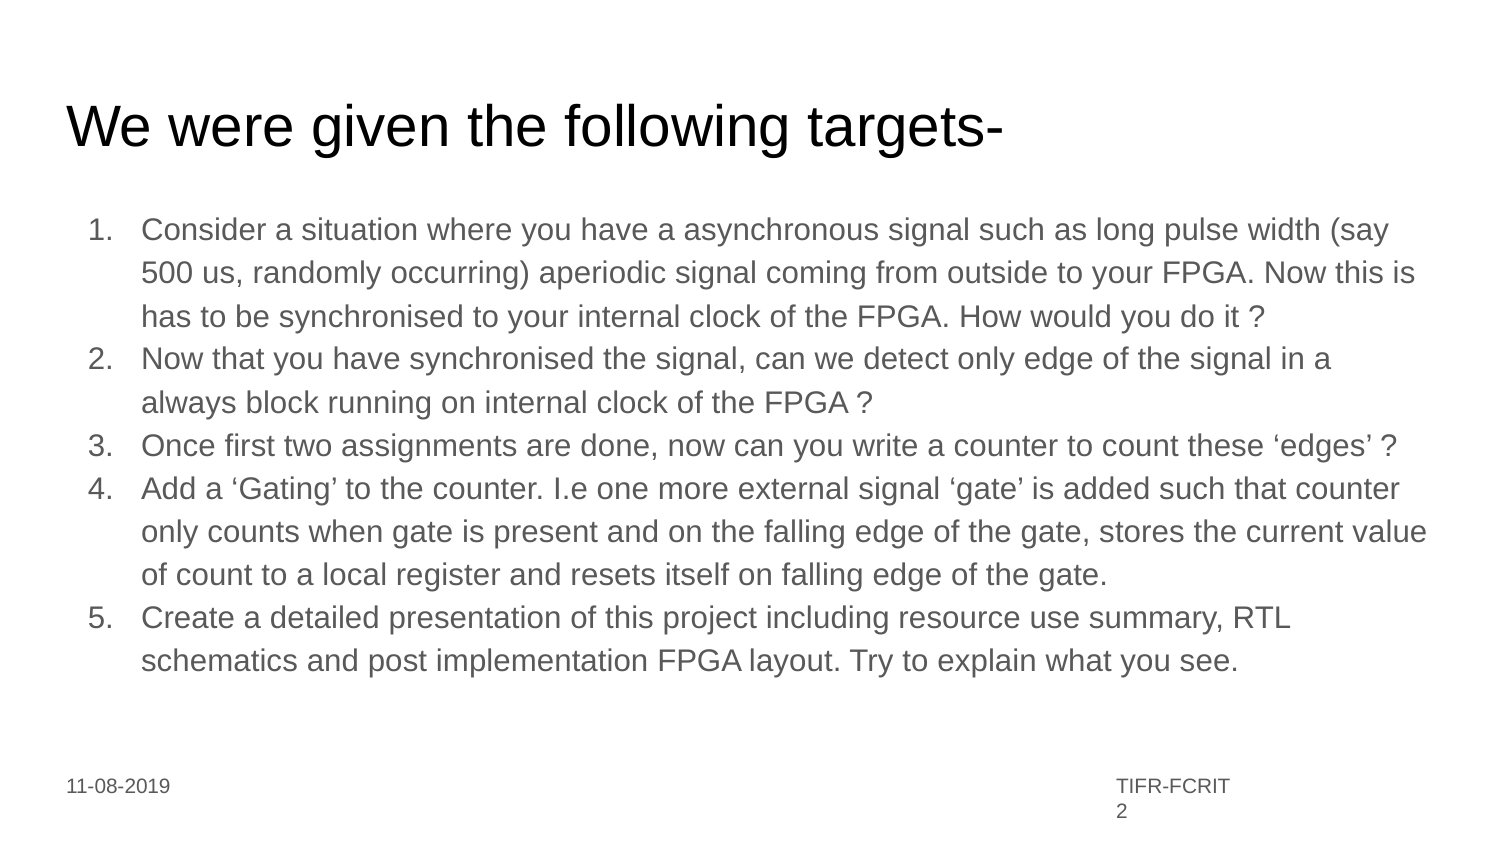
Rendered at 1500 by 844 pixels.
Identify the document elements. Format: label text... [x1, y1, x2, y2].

list Consider a situation where you have a asynchronous signal such as long pulse width (say 500 us, randomly occurring) aperiodic signal coming from outside to your FPGA. Now this is has to be synchronised to your internal clock of the FPGA. How would you do it ? Now that you have synchronised the signal, can we detect only edge of the signal in a always block running on internal clock of the FPGA ? Once first two assignments are done, now can you write a counter to count these ‘edges’ ? Add a ‘Gating’ to the counter. I.e one more external signal ‘gate’ is added such that counter only counts when gate is present and on the falling edge of the gate, stores the current value of count to a local register and resets itself on falling edge of the gate. Create a detailed presentation of this project including resource use summary, RTL schematics and post implementation FPGA layout. Try to explain what you see. [51, 189, 1449, 750]
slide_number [51, 764, 1480, 830]
title We were given the following targets- [51, 72, 1449, 167]
